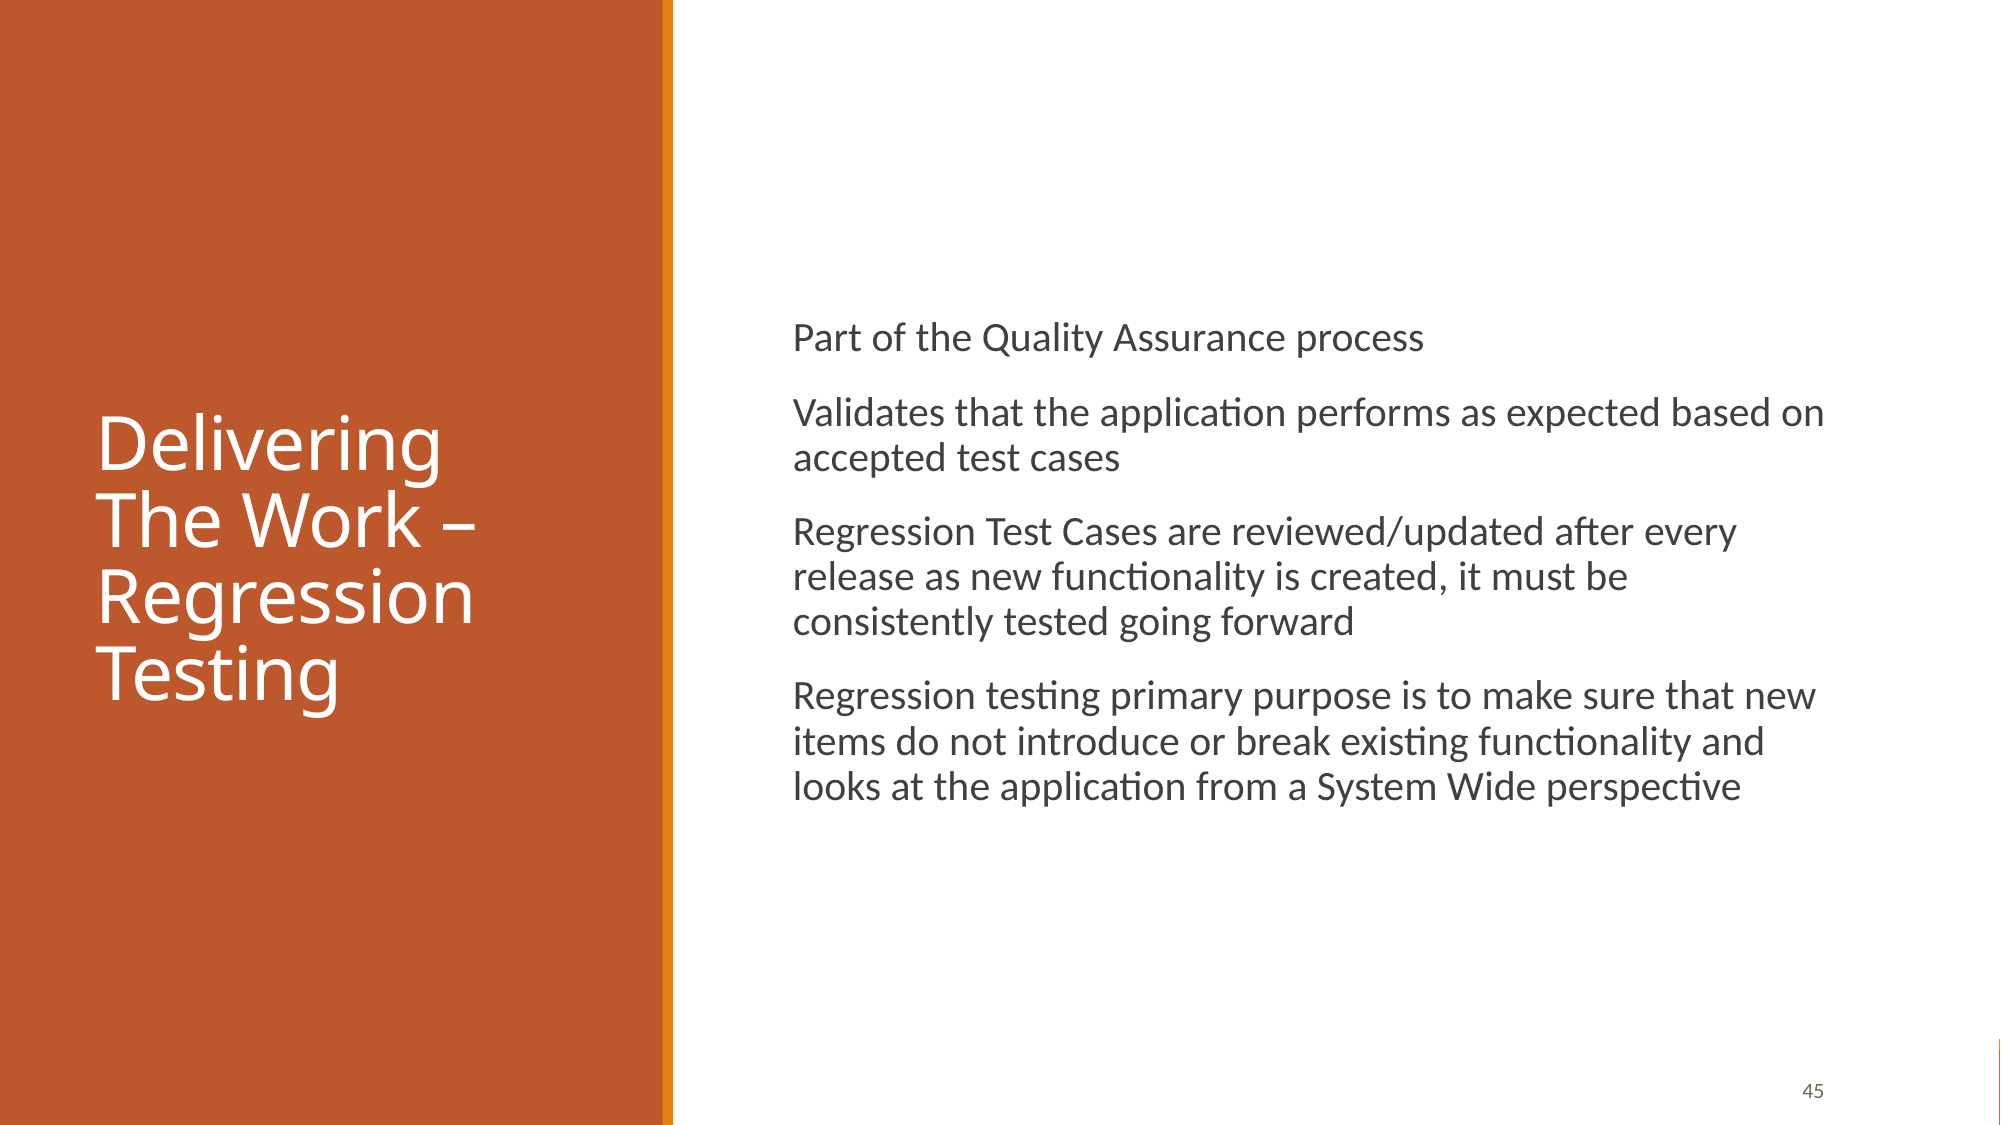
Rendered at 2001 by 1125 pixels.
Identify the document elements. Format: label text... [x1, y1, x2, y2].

text_box [674, 0, 2000, 1125]
list Part of the Quality Assurance process Validates that the application performs as expected based on accepted test cases Regression Test Cases are reviewed/updated after every release as new functionality is created, it must be consistently tested going forward Regression testing primary purpose is to make sure that new items do not introduce or break existing functionality and looks at the application from a System Wide perspective [777, 99, 1830, 1026]
title Delivering The Work – Regression Testing [80, 99, 587, 1026]
slide_number 45 [1660, 1059, 1840, 1120]
text_box [0, 0, 661, 1125]
text_box [661, 0, 674, 1125]
